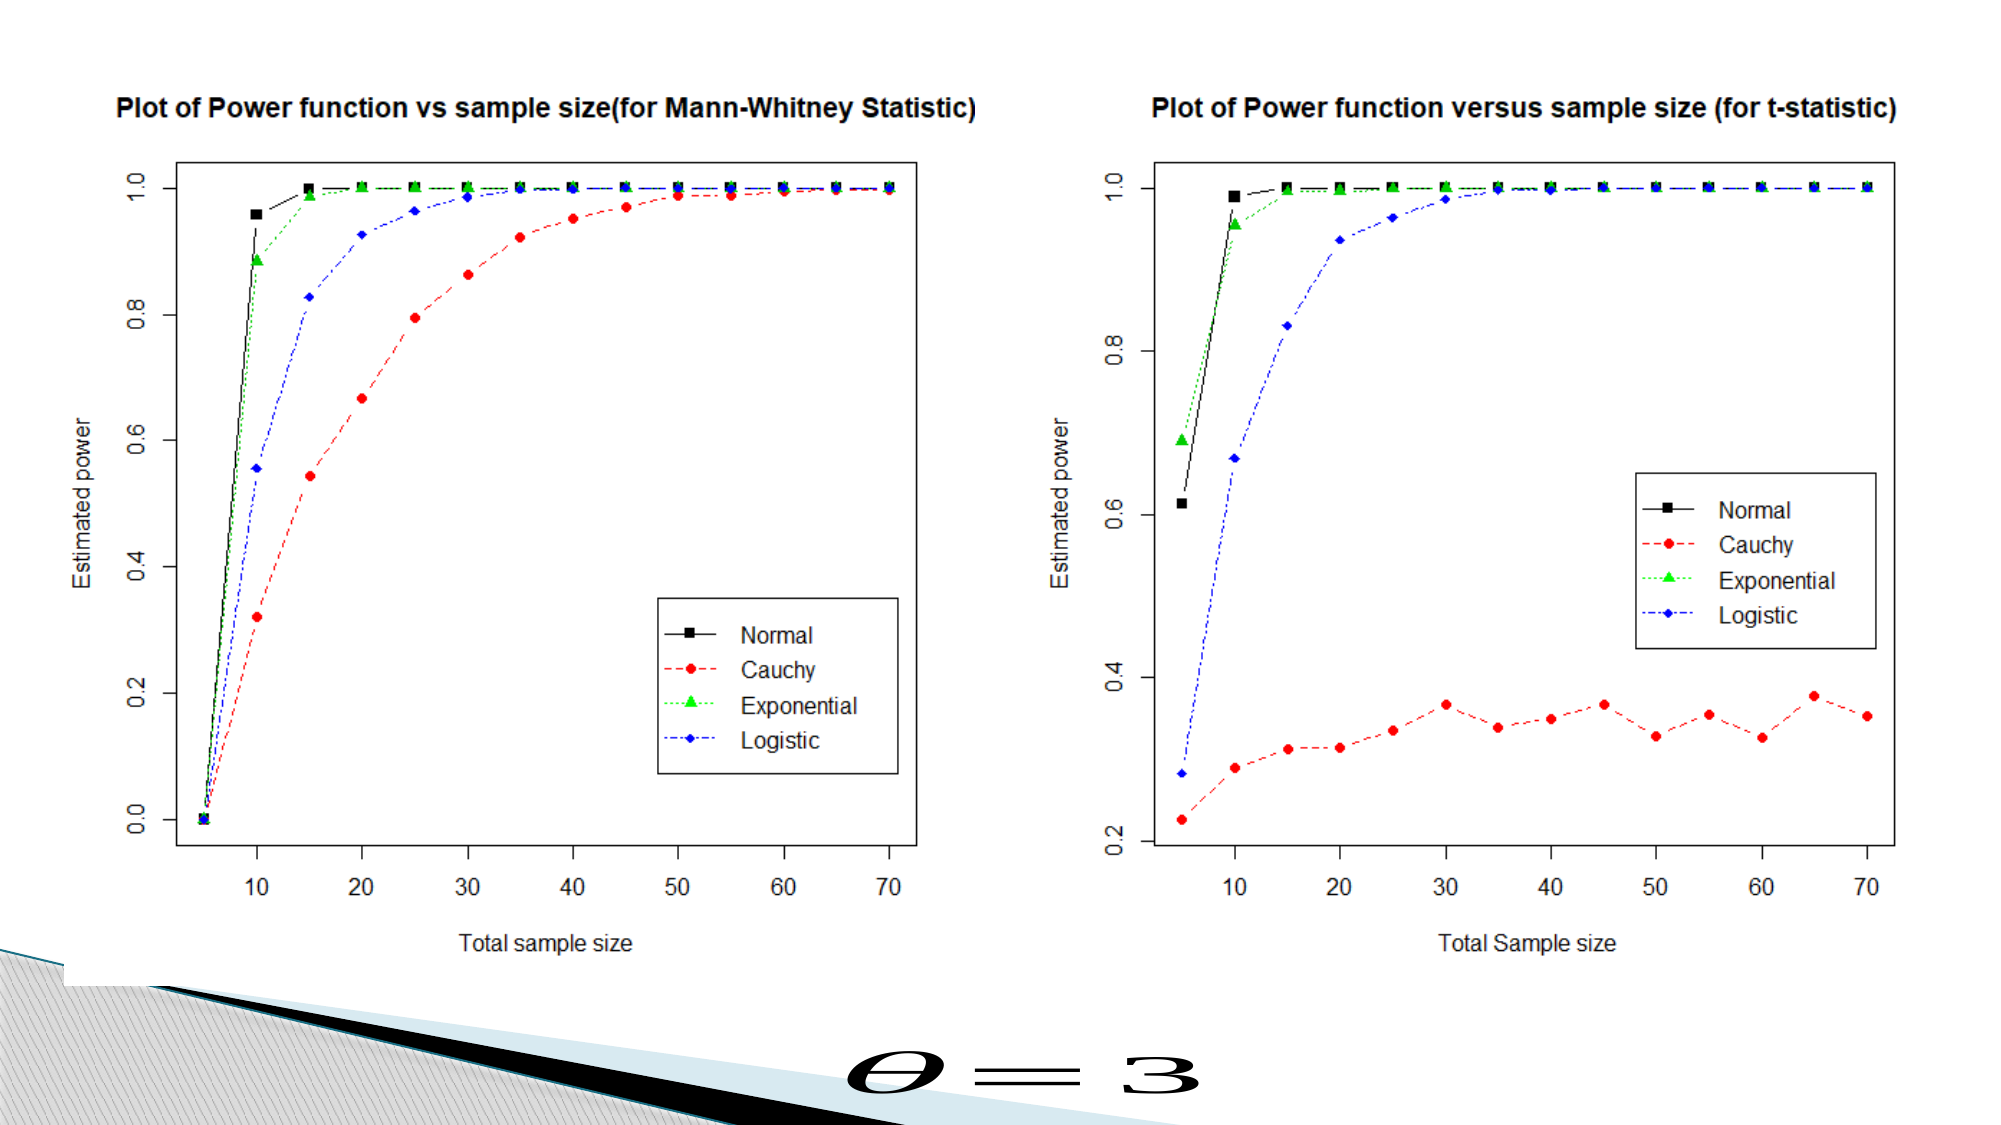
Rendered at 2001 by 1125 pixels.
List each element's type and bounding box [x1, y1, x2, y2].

picture [1041, 50, 1953, 986]
picture [64, 50, 976, 986]
